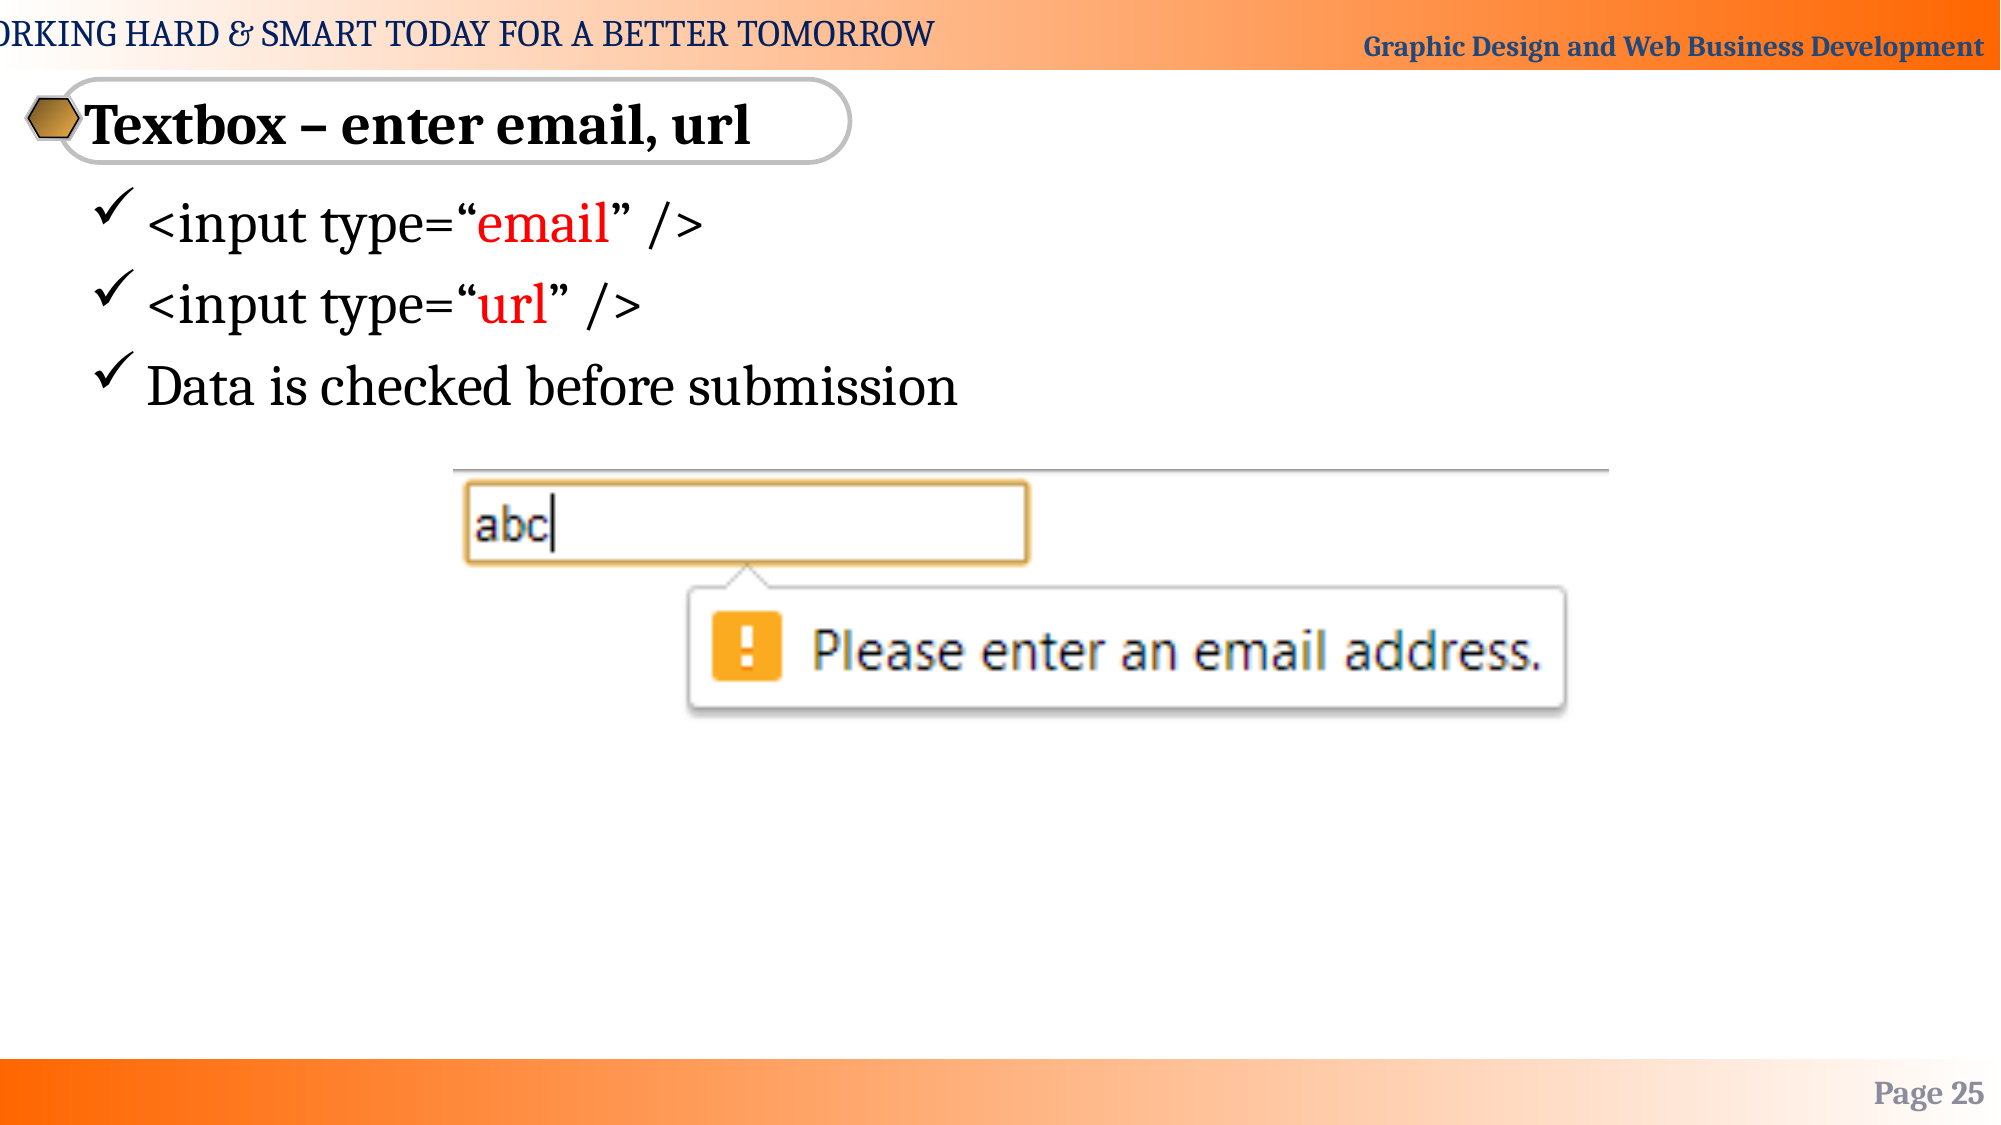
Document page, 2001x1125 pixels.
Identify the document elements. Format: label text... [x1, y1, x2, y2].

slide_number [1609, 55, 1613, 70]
picture [453, 469, 1610, 745]
slide_number Page 2 [1609, 0, 1613, 36]
slide_number Page 25 [1533, 1060, 2000, 1121]
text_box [24, 78, 851, 163]
text_box <input type=“email” /> <input type=“url” /> Data is checked before submission [74, 176, 1950, 1038]
